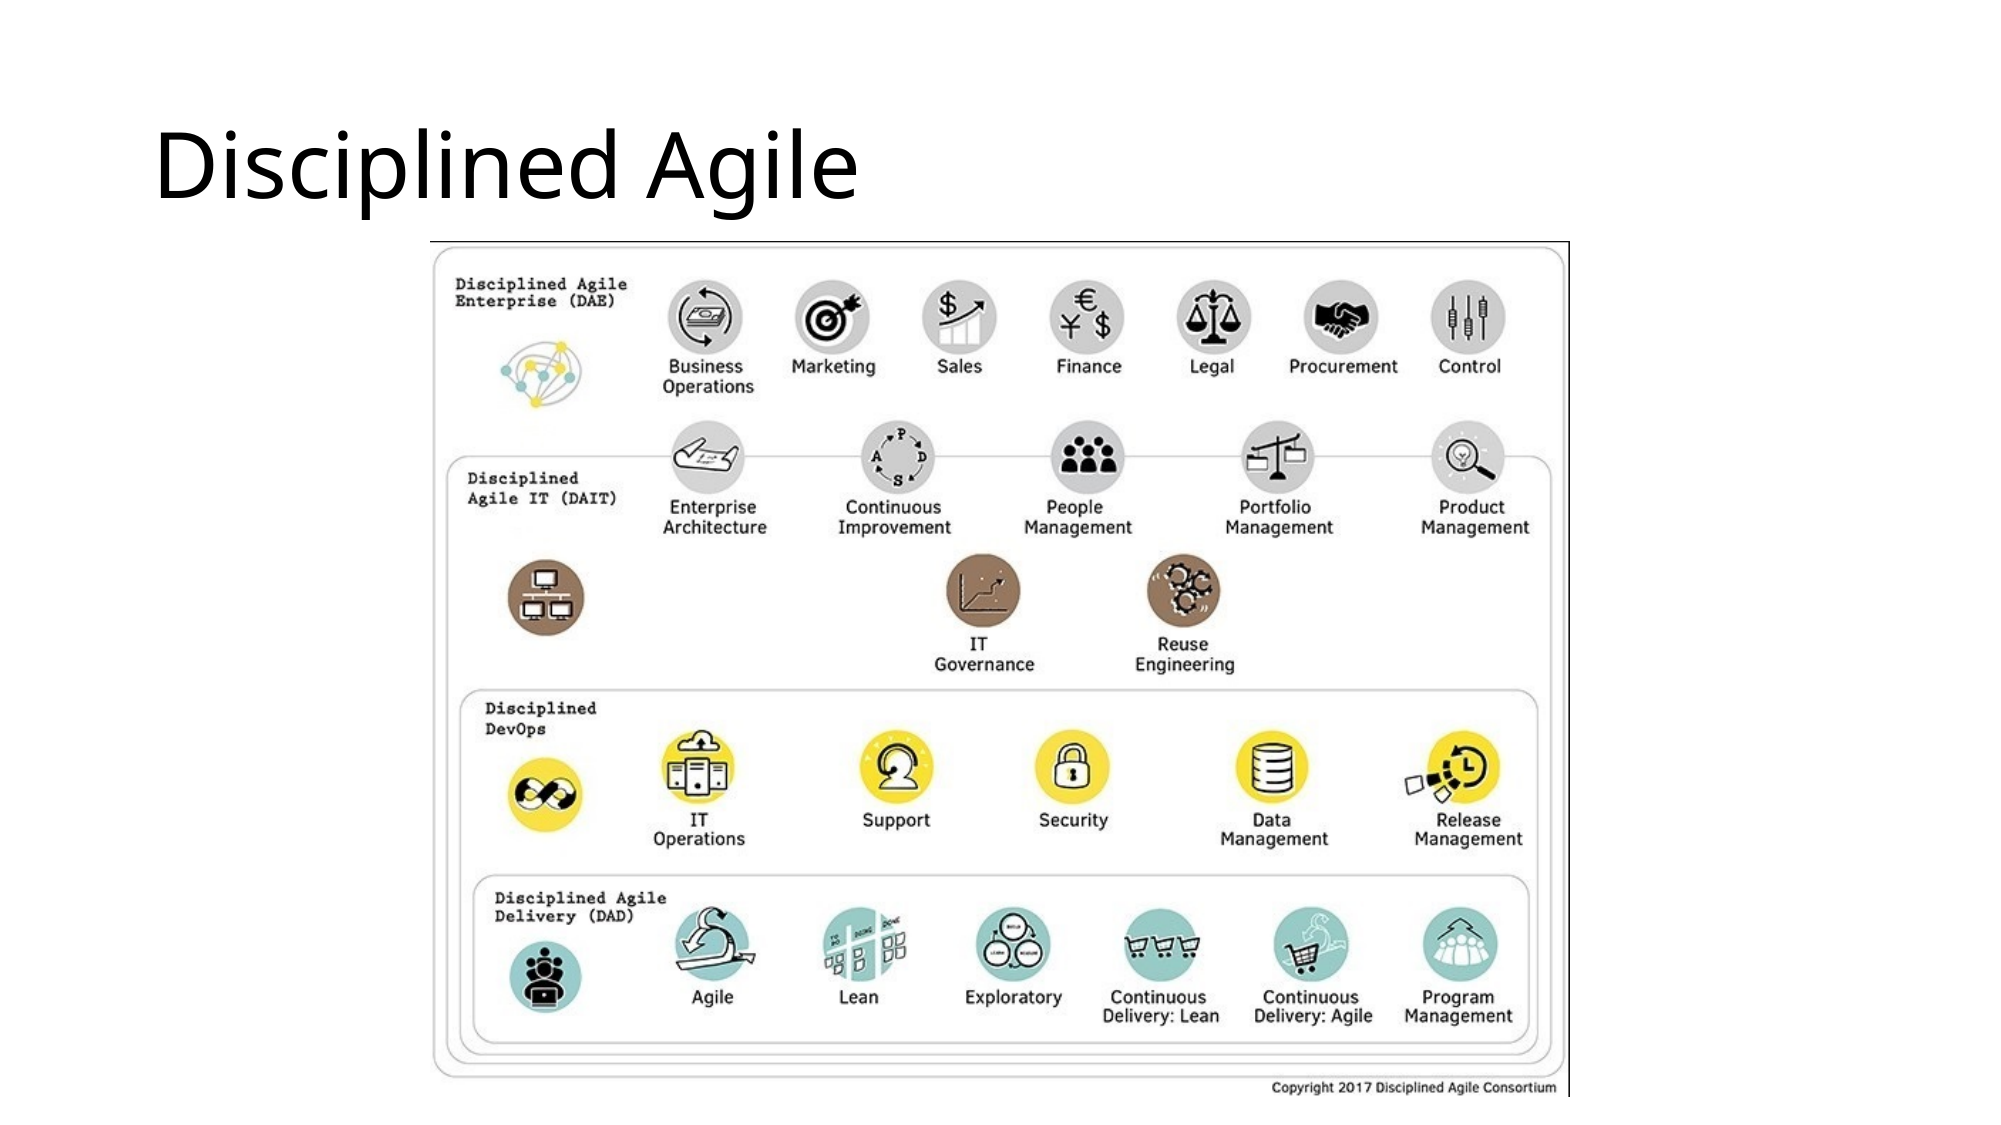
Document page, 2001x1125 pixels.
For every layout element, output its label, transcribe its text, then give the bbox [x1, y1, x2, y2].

title Disciplined Agile [137, 59, 1863, 278]
picture [430, 241, 1570, 1097]
